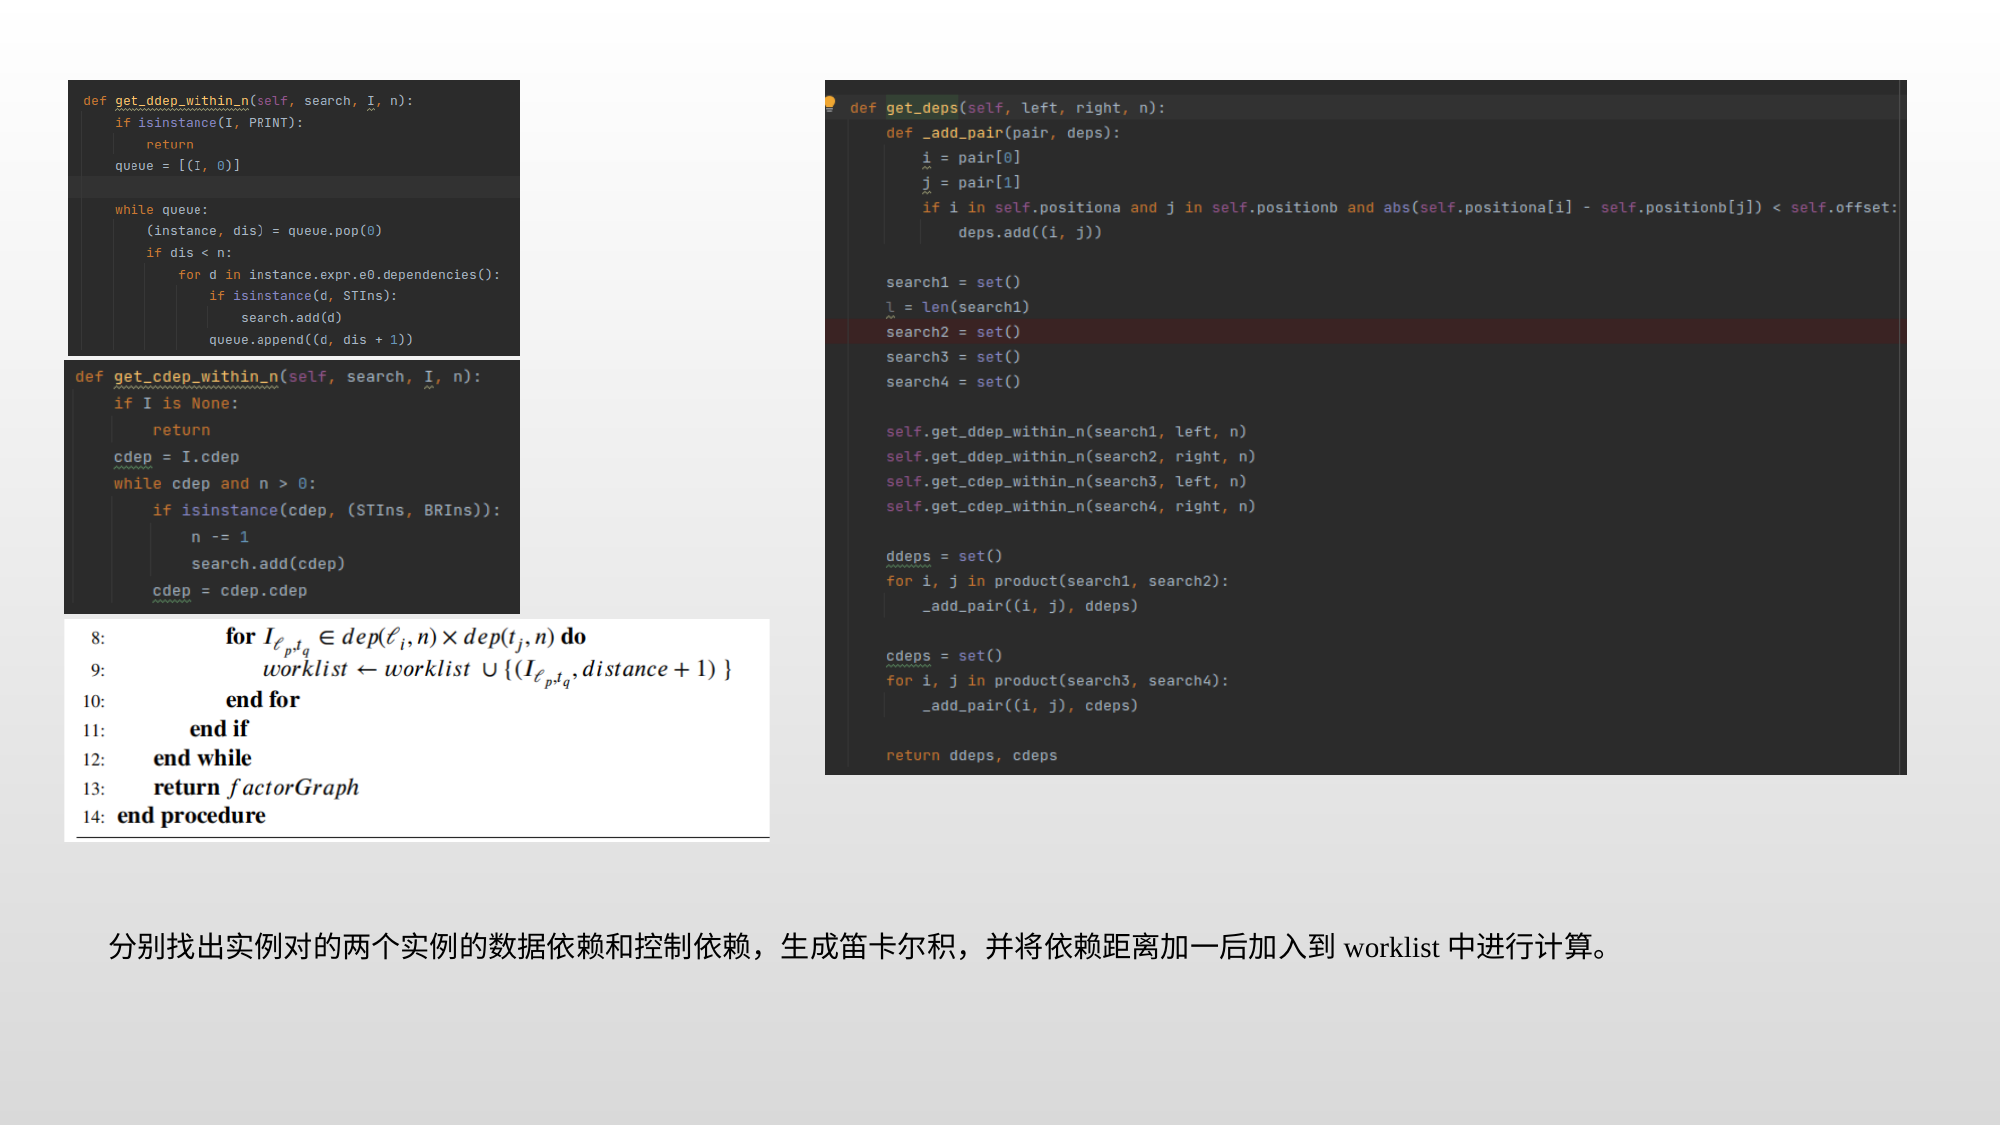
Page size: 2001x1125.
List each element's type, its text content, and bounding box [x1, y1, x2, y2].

picture [64, 360, 520, 614]
picture [64, 619, 770, 842]
text_box 分别找出实例对的两个实例的数据依赖和控制依赖，生成笛卡尔积，并将依赖距离加一后加入到worklist中进行计算。 [93, 921, 1907, 971]
picture [825, 80, 1907, 775]
picture [68, 80, 520, 356]
